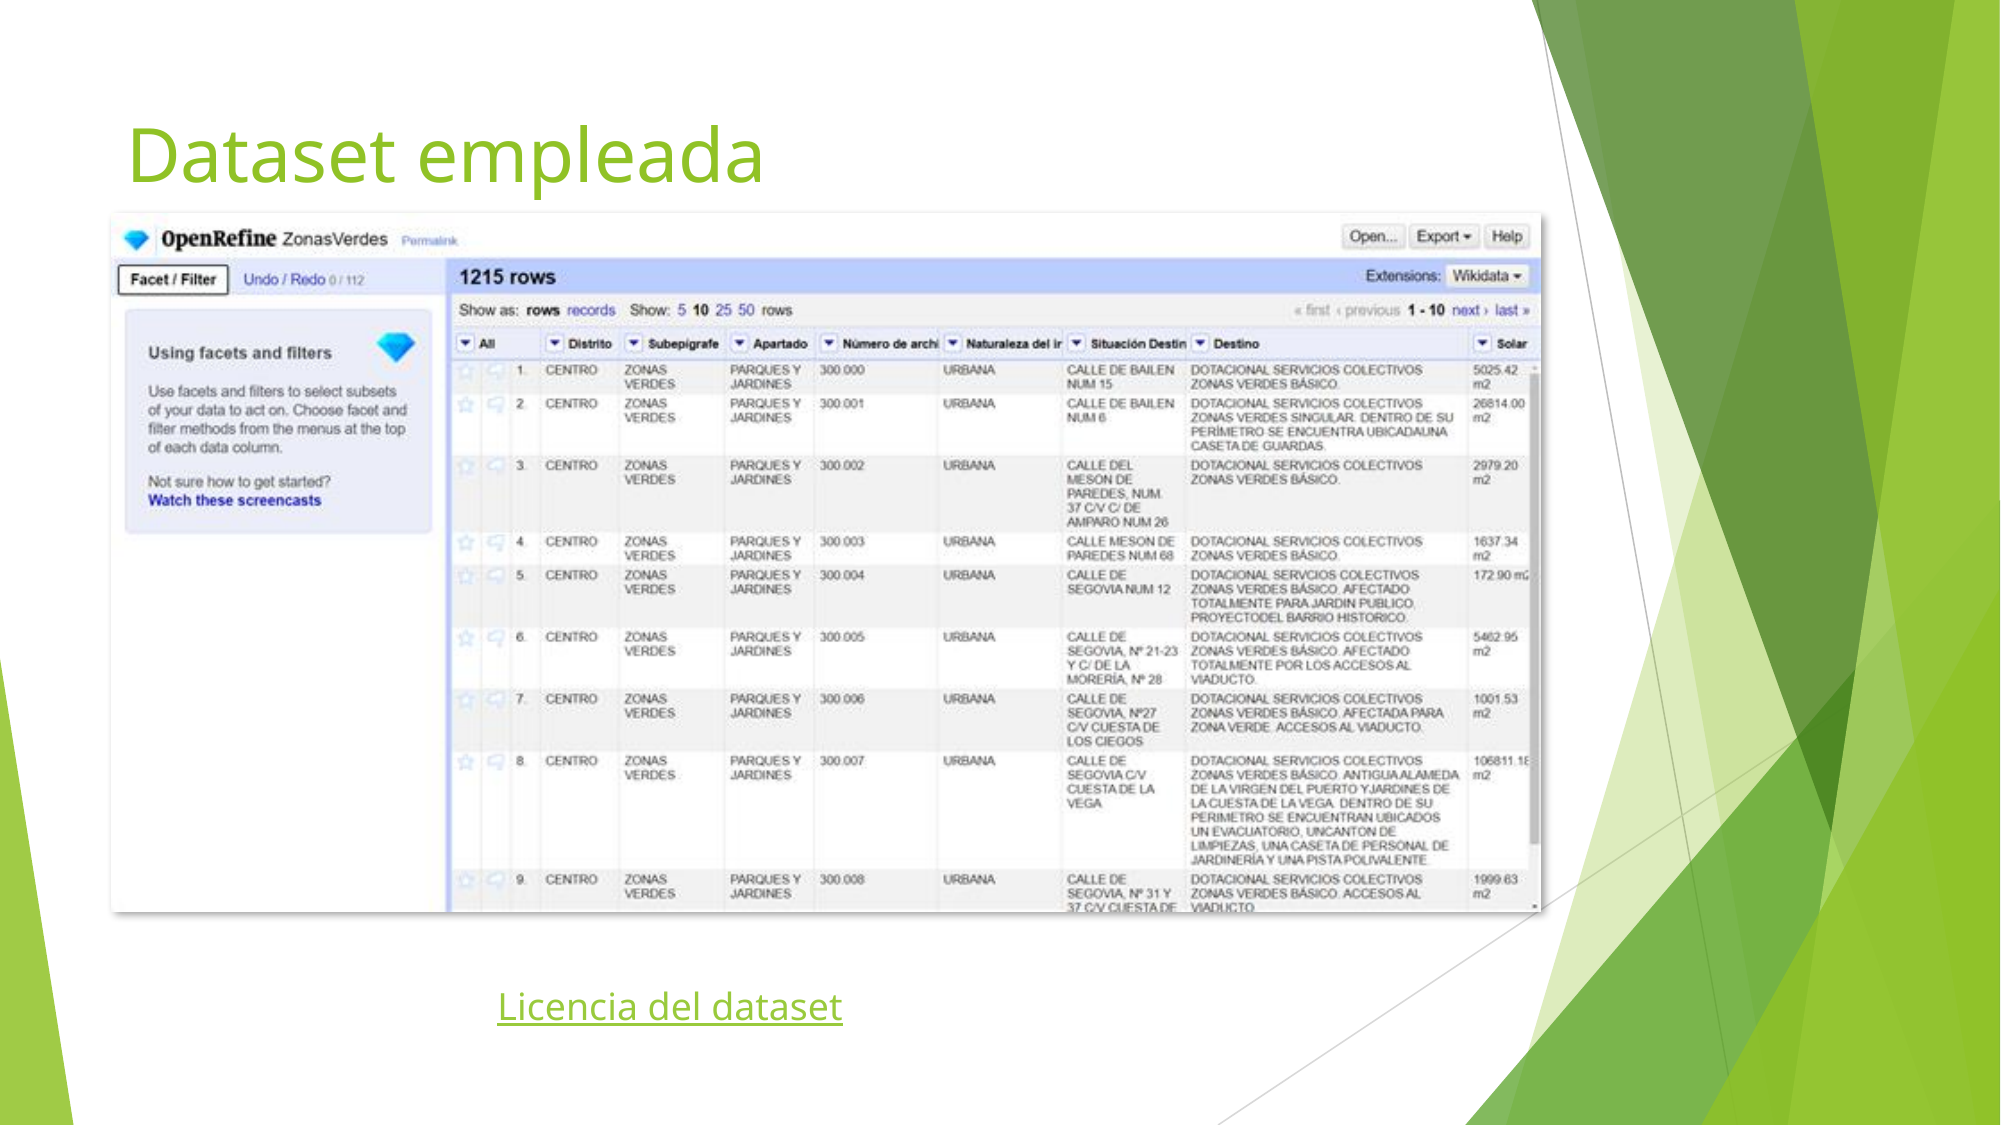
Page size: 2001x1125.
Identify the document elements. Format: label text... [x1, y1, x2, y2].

title Dataset empleada [111, 99, 1522, 211]
text_box Licencia del dataset [482, 975, 873, 1036]
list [110, 212, 1541, 913]
